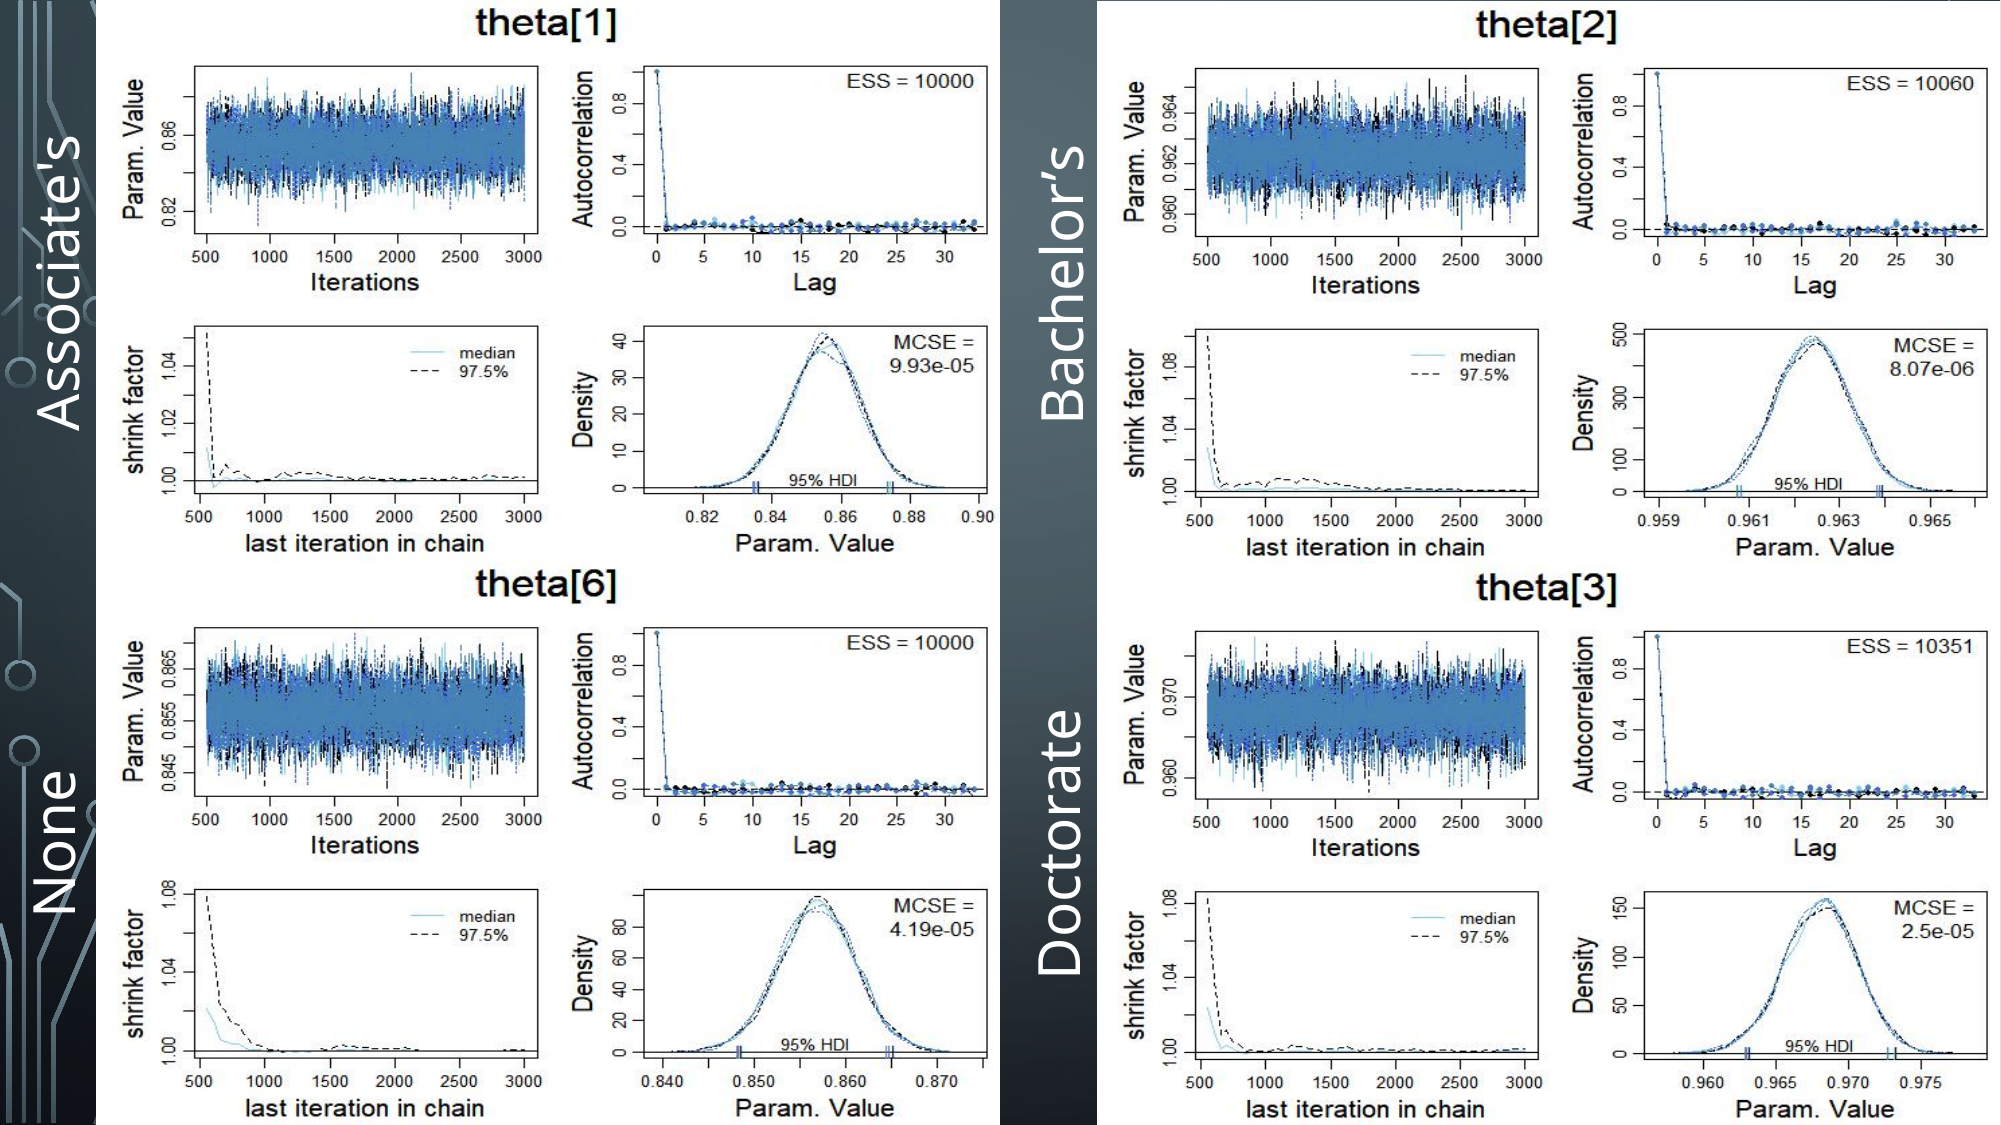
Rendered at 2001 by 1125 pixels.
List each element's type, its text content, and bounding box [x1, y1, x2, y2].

text_box None [9, 564, 95, 1124]
text_box Doctorate [1014, 564, 1096, 1124]
text_box Associate's [13, 5, 95, 561]
picture [1096, 564, 2000, 1125]
text_box Bachelor’s [1017, 5, 1096, 564]
picture [95, 0, 1000, 1125]
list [1096, 0, 2000, 564]
